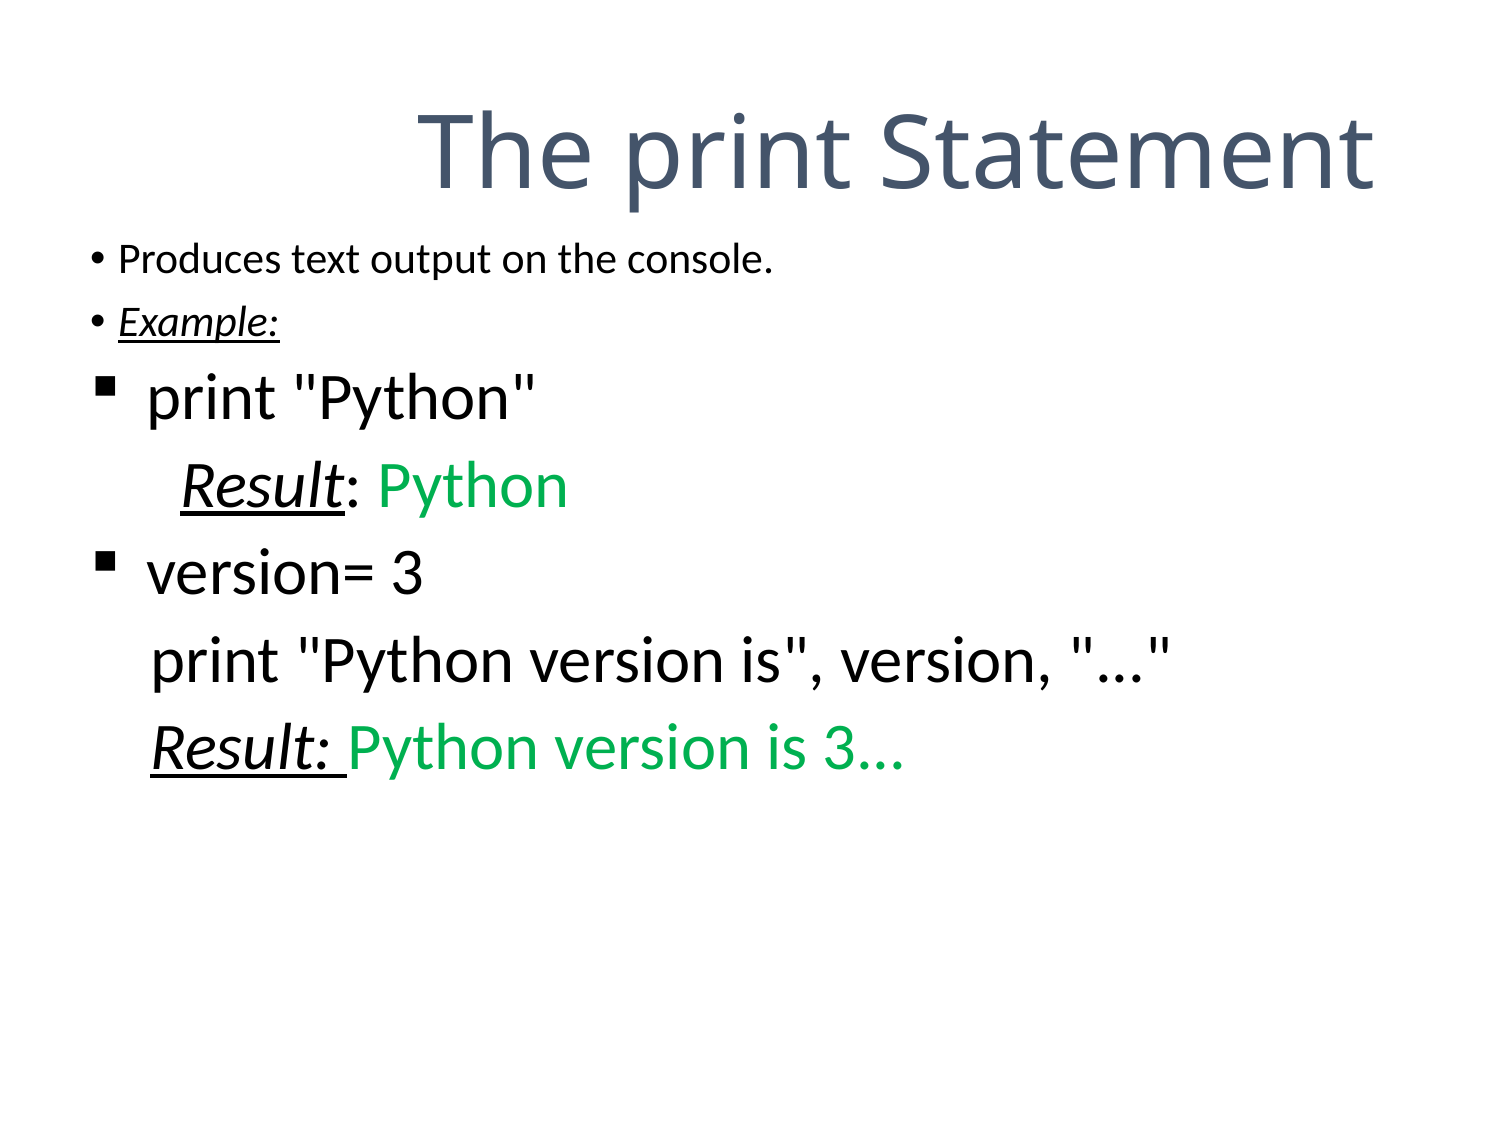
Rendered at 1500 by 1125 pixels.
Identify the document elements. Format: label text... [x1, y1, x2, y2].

title The print Statement [249, 87, 1500, 305]
list Produces text output on the console. Example: print "Python" Result: Python version= 3 print "Python version is", version, "..." Result: Python version is 3... [75, 228, 1425, 972]
